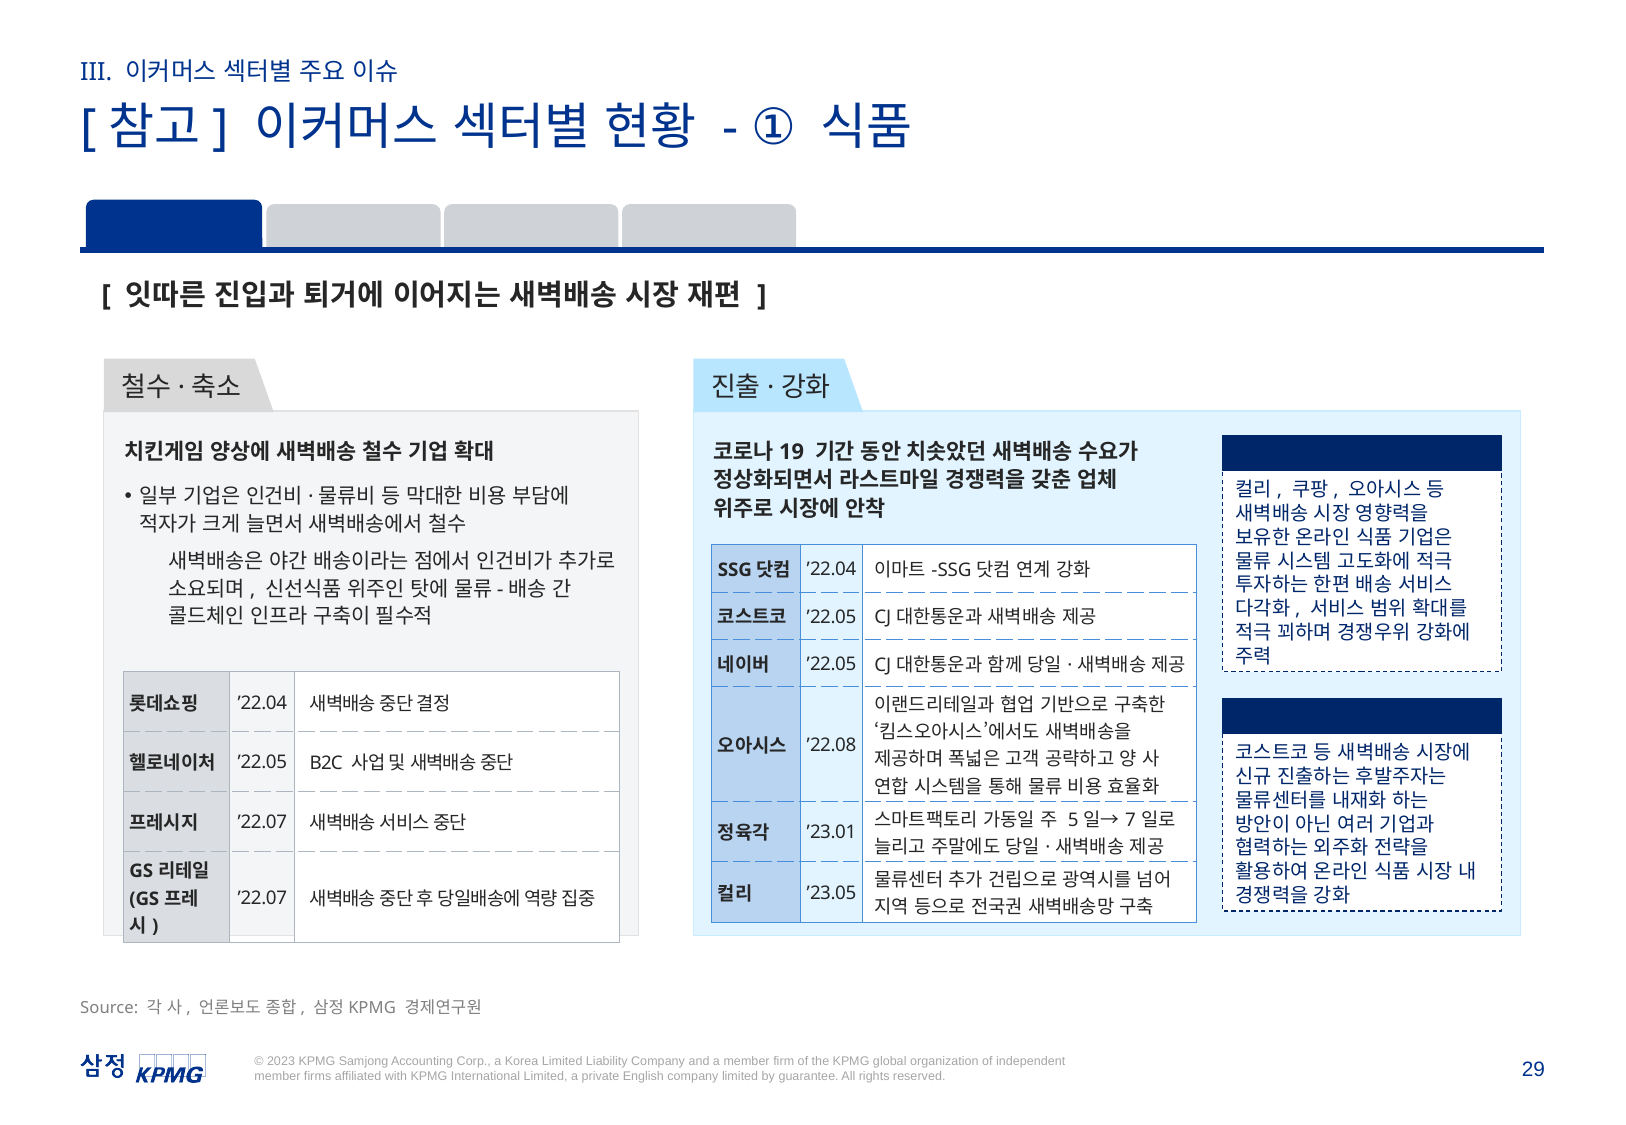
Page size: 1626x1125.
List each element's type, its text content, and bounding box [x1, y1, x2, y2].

table_cell 프레시지 [124, 791, 229, 851]
text_box [ 잇따른 진입과 퇴거에 이어지는 새벽배송 시장 재편 ] [86, 264, 1350, 319]
table_cell 컬리 [712, 862, 800, 922]
table_cell ’22.08 [801, 687, 862, 802]
table_cell 오아시스 [712, 687, 800, 802]
table_header ’22.04 [230, 672, 294, 732]
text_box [79, 199, 1545, 251]
table_header SSG닷컴 [712, 545, 800, 592]
table_cell ’22.05 [801, 592, 862, 639]
table_cell 코스트코 [712, 592, 800, 639]
table_cell 정육각 [712, 802, 800, 862]
text_box 철수·축소 [101, 356, 276, 415]
table_header 롯데쇼핑 [124, 672, 229, 732]
text_box [참고] 이커머스 섹터별 현황 - ① 식품 [80, 101, 1545, 155]
table_cell ’23.05 [801, 862, 862, 922]
table_cell 네이버 [712, 639, 800, 687]
picture [80, 1054, 206, 1083]
text_box 치킨게임 양상에 새벽배송 철수 기업 확대 일부 기업은 인건비·물류비 등 막대한 비용 부담에 적자가 크게 늘면서 새벽배송에서 철수 새벽배송은 야간 배송이라는 점에서 인건비가 추가로 소요되며, 신선식품 위주인 탓에 물류-배송 간 콜드체인 인프라 구축이 필수적 [102, 409, 641, 937]
text_box Source: 각 사, 언론보도 종합, 삼정KPMG 경제연구원 [80, 979, 789, 1018]
table_cell 스마트팩토리 가동일 주 5일→7일로 늘리고 주말에도 당일·새벽배송 제공 [863, 802, 1196, 862]
table_cell ’22.07 [230, 851, 294, 942]
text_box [1222, 697, 1502, 912]
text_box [1222, 435, 1502, 673]
table_cell 헬로네이처 [124, 732, 229, 791]
table_cell GS리테일 (GS프레시) [124, 851, 229, 942]
table_cell CJ대한통운과 함께 당일·새벽배송 제공 [863, 639, 1196, 687]
table_header 이마트-SSG닷컴 연계 강화 [863, 545, 1196, 592]
table_cell ’23.01 [801, 802, 862, 862]
text_box 진출·강화 [691, 356, 866, 415]
table_cell ’22.07 [230, 791, 294, 851]
table_cell 새벽배송 서비스 중단 [295, 791, 619, 851]
table_cell B2C 사업 및 새벽배송 중단 [295, 732, 619, 791]
table_header ’22.04 [801, 545, 862, 592]
table_header 새벽배송 중단 결정 [295, 672, 619, 732]
table_cell 새벽배송 중단 후 당일배송에 역량 집중 [295, 851, 619, 942]
table_cell 물류센터 추가 건립으로 광역시를 넘어 지역 등으로 전국권 새벽배송망 구축 [863, 862, 1196, 922]
list III. 이커머스 섹터별 주요 이슈 [80, 54, 1545, 85]
text_box 코로나19 기간 동안 치솟았던 새벽배송 수요가 정상화되면서 라스트마일 경쟁력을 갖춘 업체 위주로 시장에 안착 [691, 409, 1523, 937]
table_cell 이랜드리테일과 협업 기반으로 구축한 ‘킴스오아시스’에서도 새벽배송을 제공하며 폭넓은 고객 공략하고 양 사 연합 시스템을 통해 물류 비용 효율화 [863, 687, 1196, 802]
table_cell ’22.05 [801, 639, 862, 687]
table_cell ’22.05 [230, 732, 294, 791]
table_cell CJ대한통운과 새벽배송 제공 [863, 592, 1196, 639]
